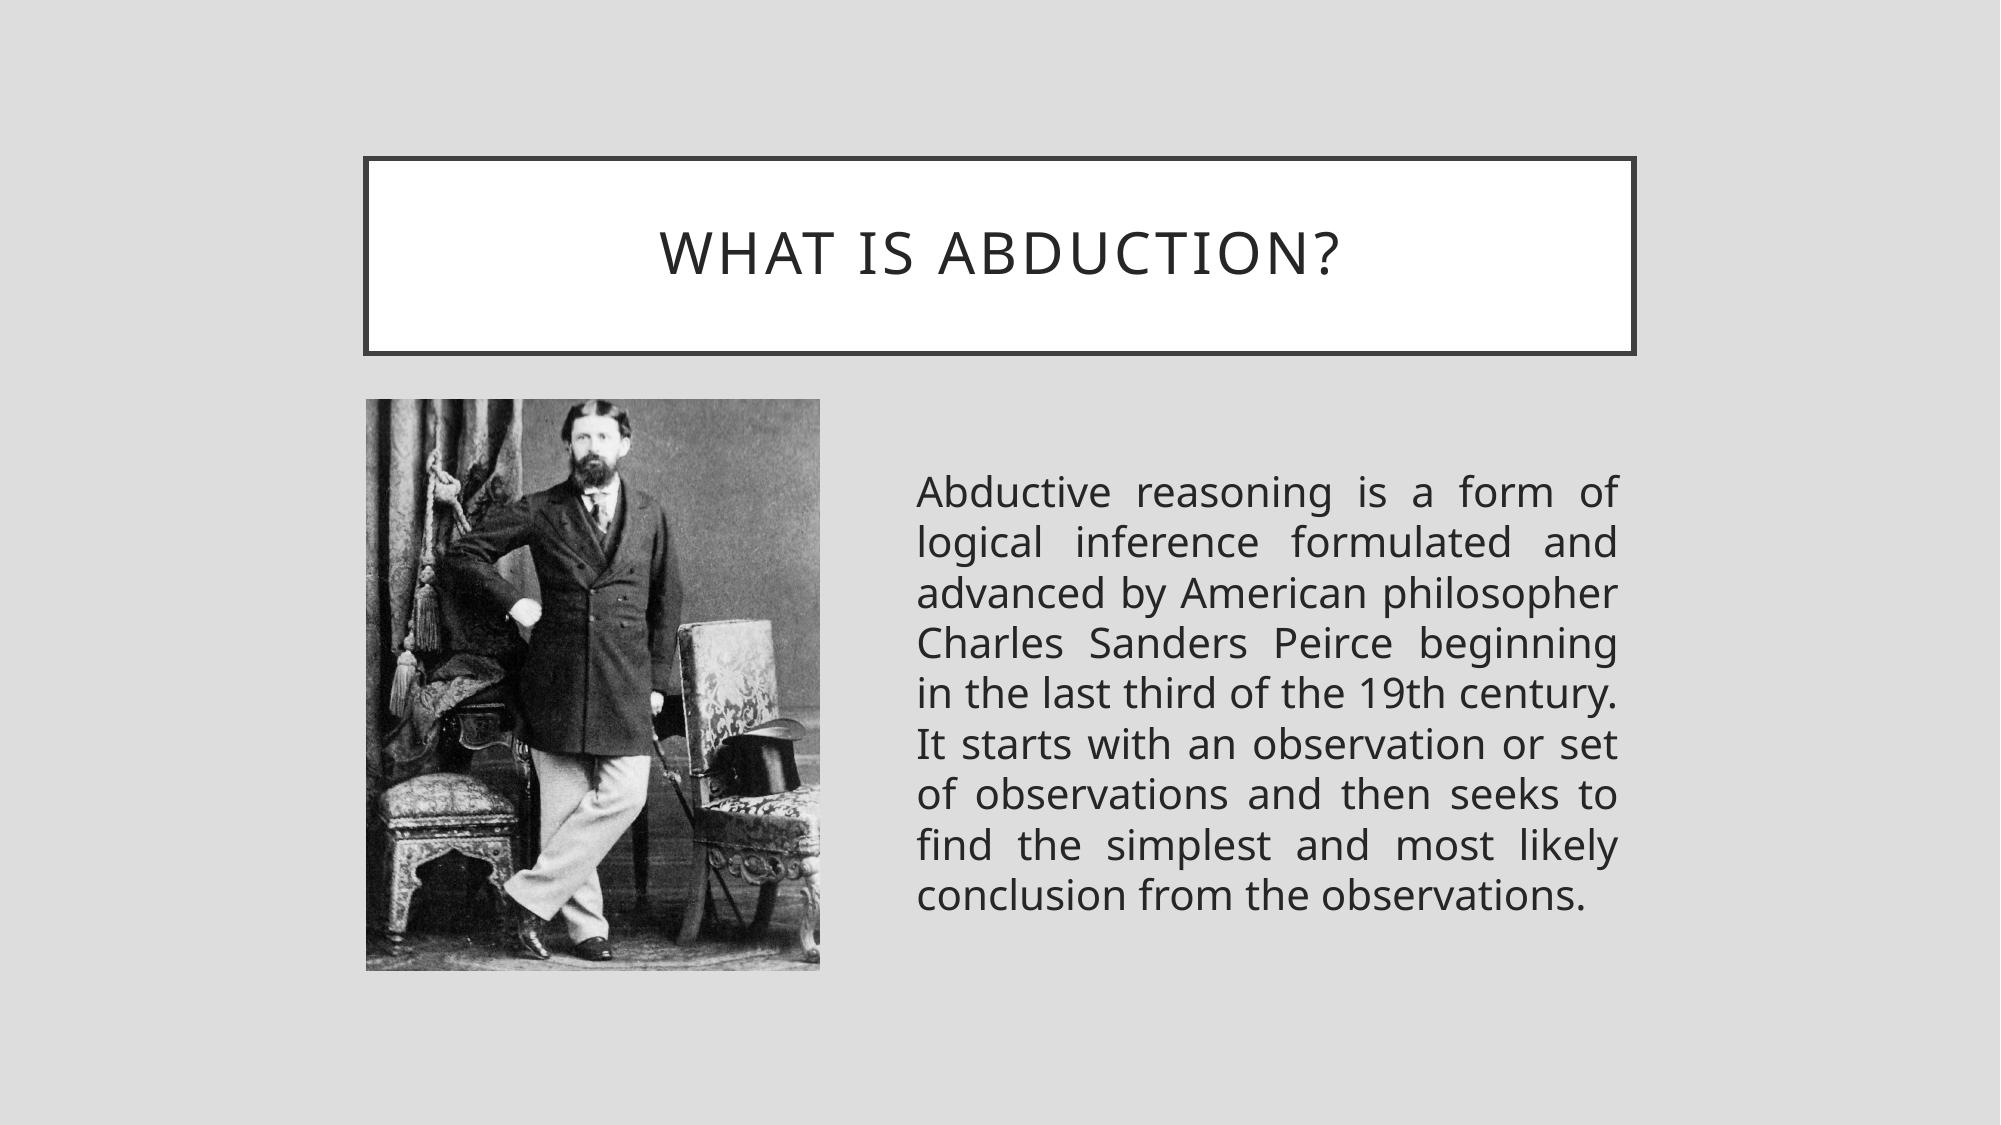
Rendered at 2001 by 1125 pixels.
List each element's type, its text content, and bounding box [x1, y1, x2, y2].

list Abductive reasoning is a form of logical inference formulated and advanced by American philosopher Charles Sanders Peirce beginning in the last third of the 19th century. It starts with an observation or set of observations and then seeks to find the simplest and most likely conclusion from the observations. [901, 457, 1634, 967]
picture [365, 399, 820, 971]
title What is abduction? [363, 156, 1637, 356]
